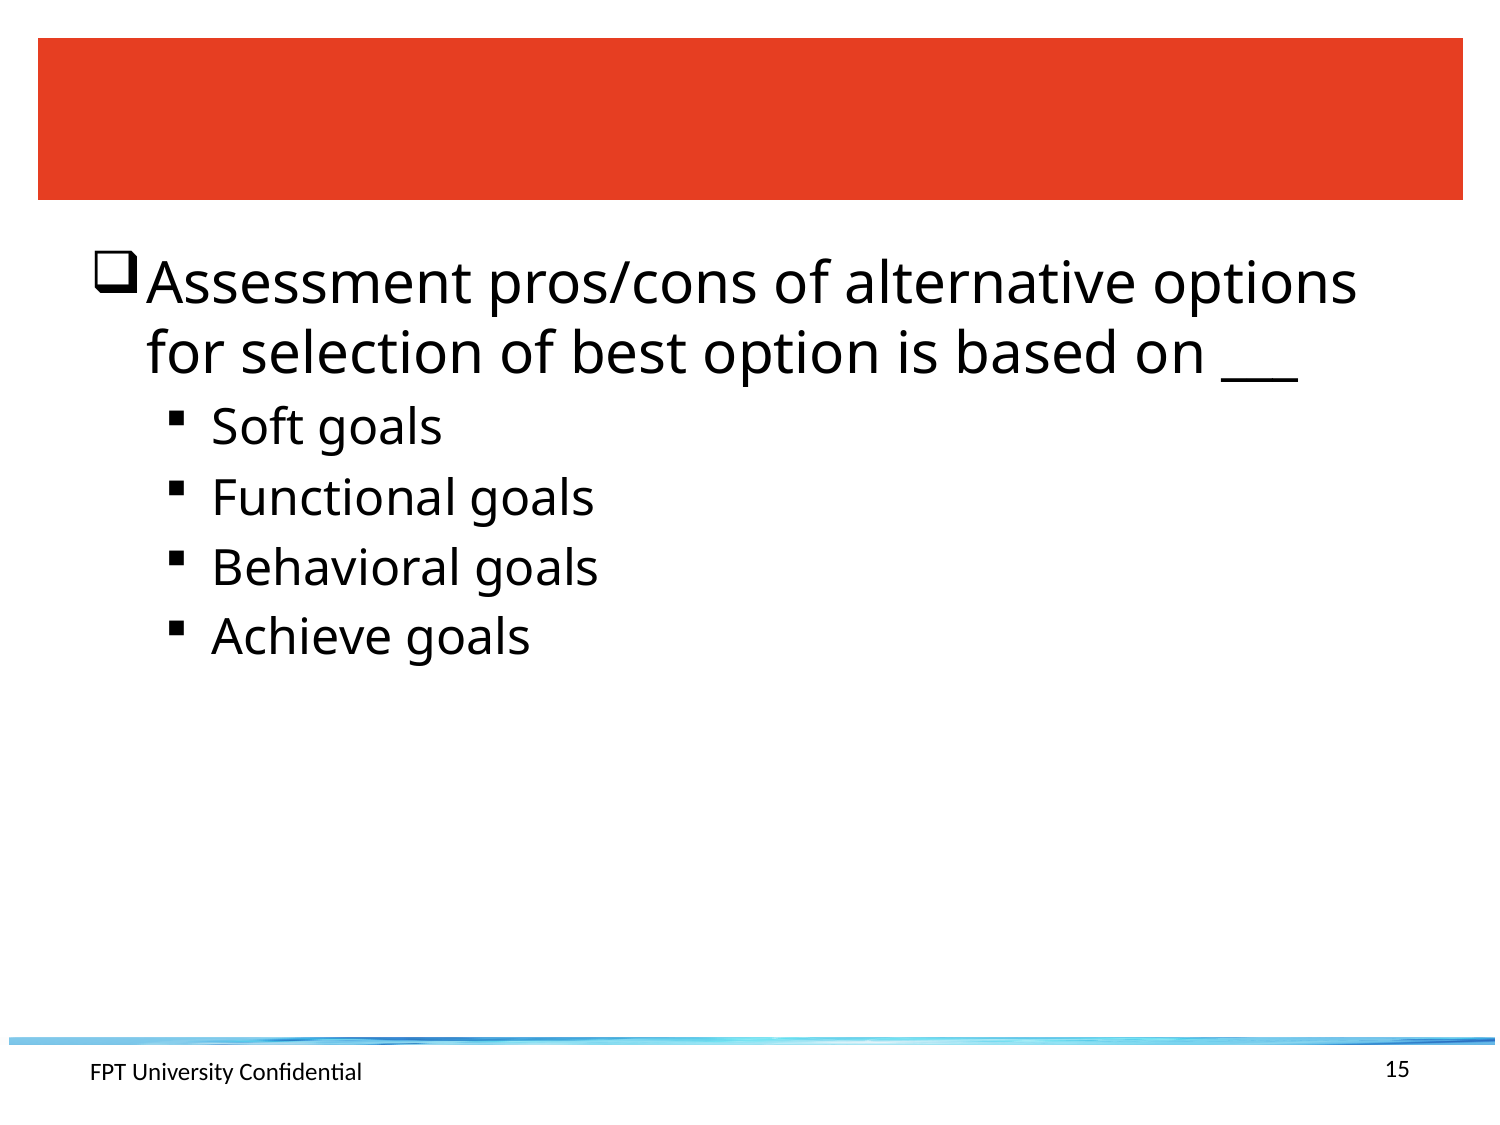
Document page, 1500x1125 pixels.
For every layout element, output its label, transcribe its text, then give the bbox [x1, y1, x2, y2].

picture [0, 1037, 1500, 1045]
list Assessment pros/cons of alternative options for selection of best option is based on ___ Soft goals Functional goals Behavioral goals Achieve goals [75, 237, 1425, 1005]
